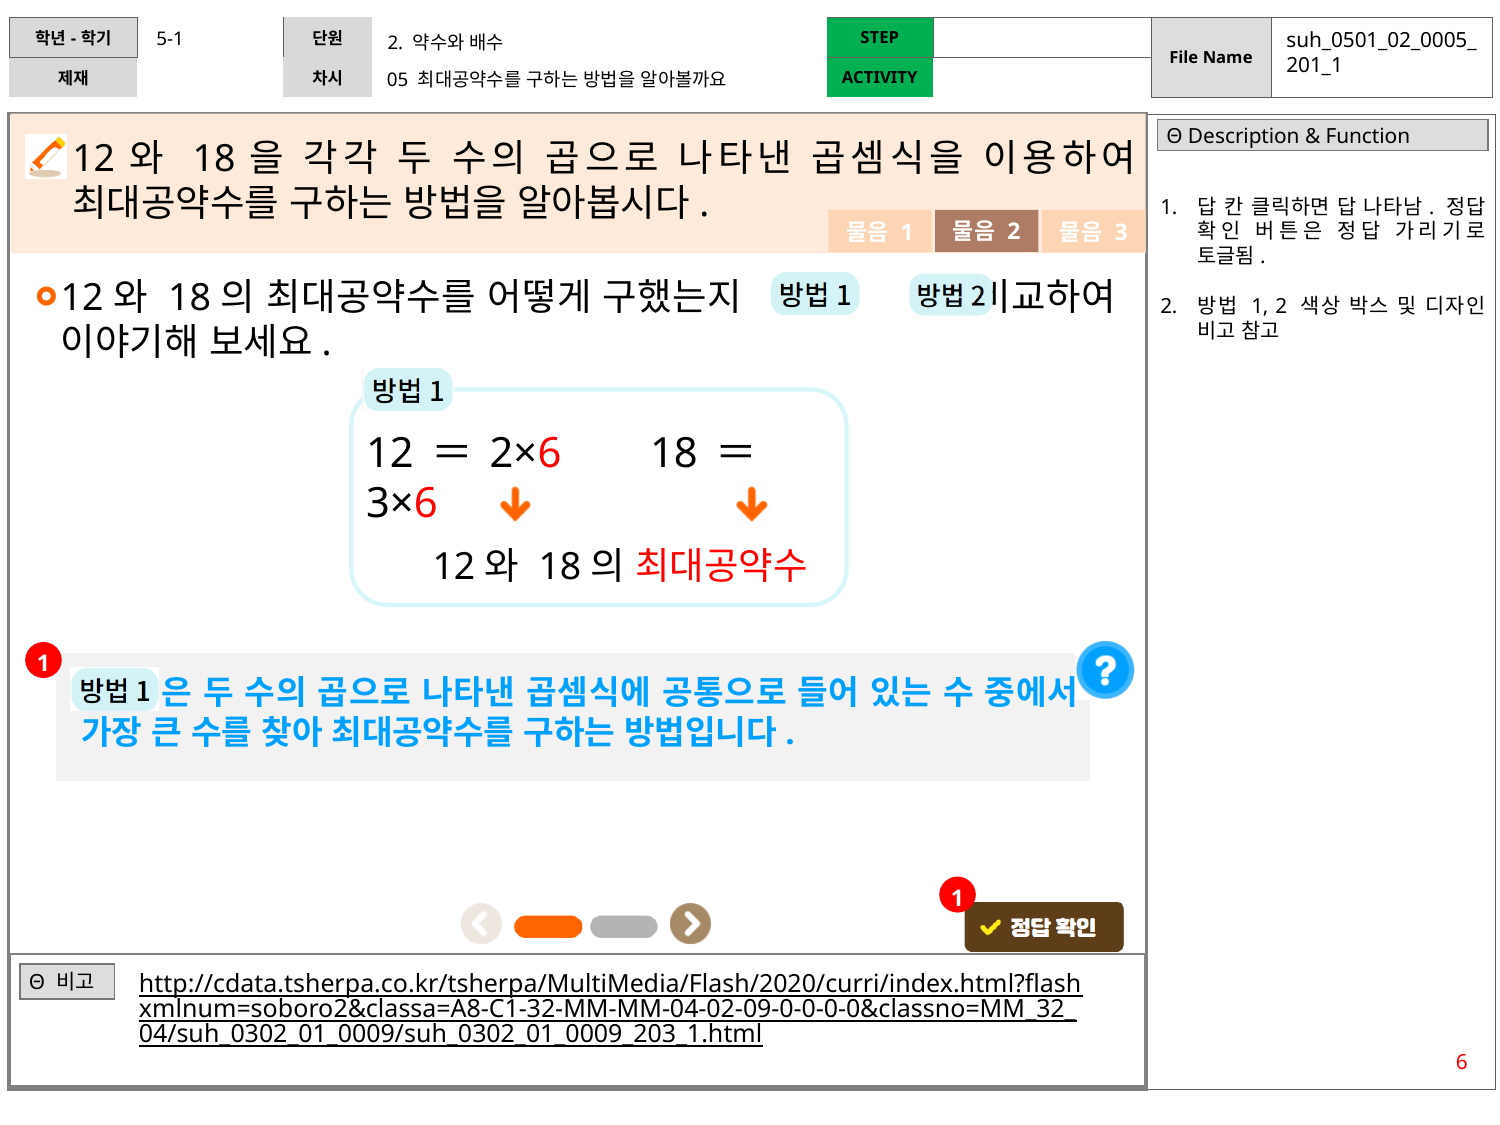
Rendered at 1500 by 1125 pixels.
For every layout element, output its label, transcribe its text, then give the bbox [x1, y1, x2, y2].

text_box 5-1 [141, 18, 284, 55]
text_box [349, 402, 839, 608]
text_box 2. 약수와 배수 [372, 23, 828, 48]
picture [497, 485, 535, 523]
text_box [56, 653, 1090, 782]
picture [586, 912, 659, 941]
text_box 물음 2 [934, 208, 1040, 254]
picture [362, 367, 455, 412]
picture [459, 901, 505, 945]
text_box 1 [23, 639, 64, 681]
text_box [9, 111, 1148, 255]
text_box 1 [937, 874, 978, 915]
picture [25, 134, 67, 179]
text_box 물음 1 [826, 208, 934, 254]
text_box 은 두 수의 곱으로 나타낸 곱셈식에 공통으로 들어 있는 수 중에서 가장 큰 수를 찾아 최대공약수를 구하는 방법입니다. [66, 663, 1094, 759]
text_box 12와 18을 각각 두 수의 곱으로 나타낸 곱셈식을 이용하여 최대공약수를 구하는 방법을 알아봅시다. [57, 126, 1152, 231]
picture [69, 667, 160, 712]
text_box suh_0501_02_0005_201_1 [1271, 18, 1500, 84]
text_box http://cdata.tsherpa.co.kr/tsherpa/MultiMedia/Flash/2020/curri/index.html?flashxmlnum=soboro2&classa=A8-C1-32-MM-MM-04-02-09-0-0-0-0&classno=MM_32_04/suh_0302_01_0009/suh_0302_01_0009_203_1.html [124, 960, 1098, 1040]
picture [512, 913, 583, 941]
picture [733, 485, 771, 523]
text_box 05 최대공약수를 구하는 방법을 알아볼까요 [372, 60, 845, 96]
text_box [45, 265, 1133, 373]
text_box 12와 18의 최대공약수 [417, 534, 863, 595]
table_header Θ Description & Function [1158, 120, 1487, 150]
picture [33, 283, 45, 310]
picture [1075, 640, 1135, 700]
text_box 답 칸 클릭하면 답 나타남. 정답 확인 버튼은 정답 가리기로 토글됨. 방법 1, 2 색상 박스 및 디자인 비고 참고 [1145, 160, 1500, 351]
text_box 물음 3 [1040, 208, 1148, 254]
picture [963, 898, 1126, 953]
text_box [456, 387, 849, 534]
picture [666, 901, 713, 947]
text_box 12＝2×6 18＝3×6 [351, 418, 782, 534]
